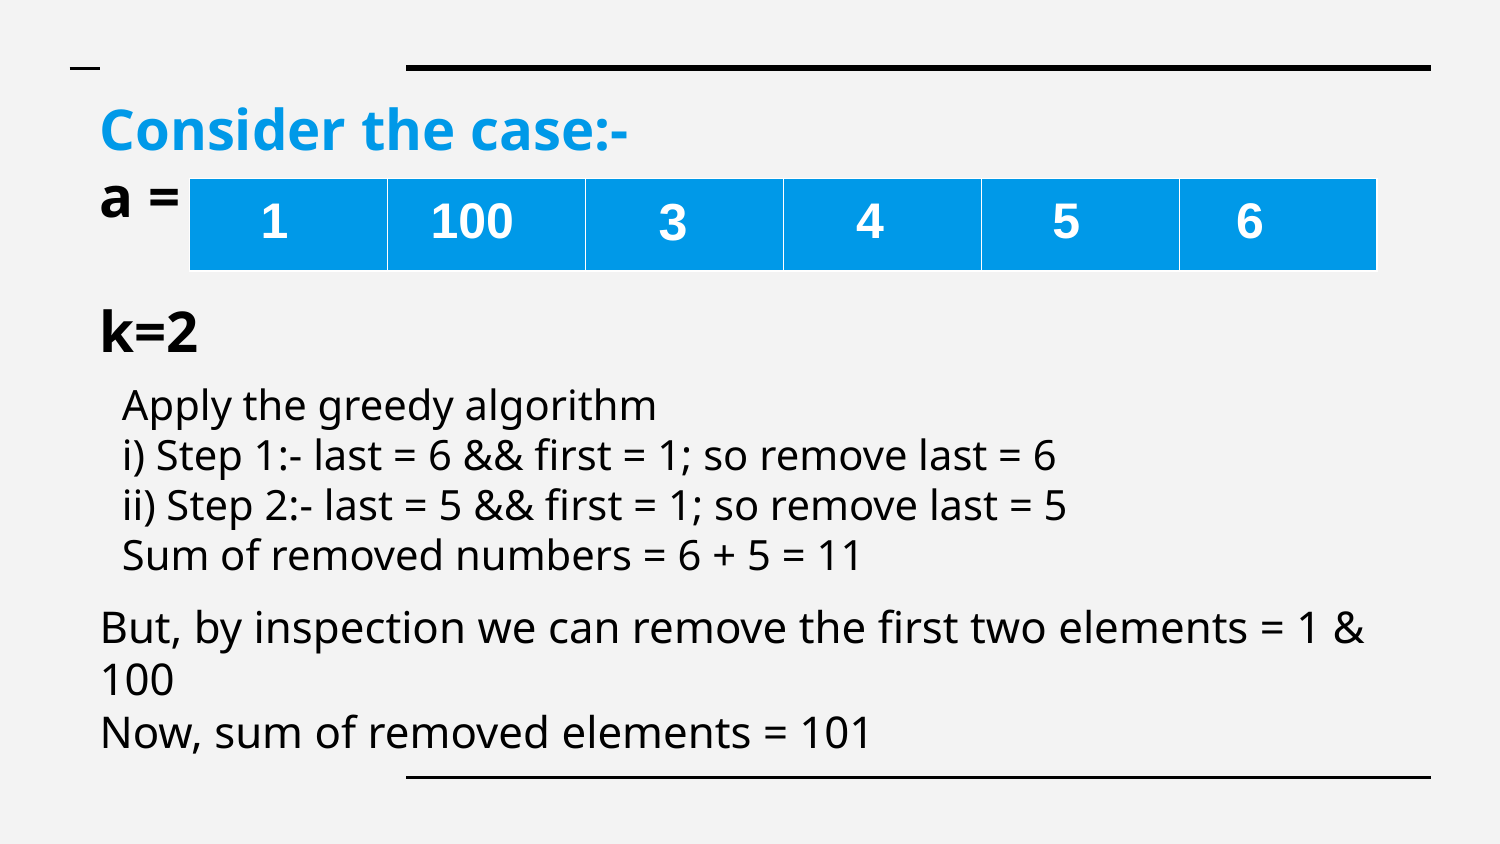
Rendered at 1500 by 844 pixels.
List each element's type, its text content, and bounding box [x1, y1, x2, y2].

table_header 1 [190, 179, 387, 270]
title Consider the case:- a = k=2 [84, 79, 1483, 381]
table_header 5 [982, 179, 1179, 270]
text_box But, by inspection we can remove the first two elements = 1 & 100 Now, sum of removed elements = 101 [84, 584, 1427, 773]
table_header 3 [586, 179, 783, 270]
text_box Apply the greedy algorithm i) Step 1:- last = 6 && first = 1; so remove last = 6 ii) Step 2:- last = 5 && first = 1; so remove last = 5 Sum of removed numbers = 6 + 5 = 11 [106, 363, 1151, 584]
table_header 6 [1180, 179, 1376, 270]
table_header 4 [784, 179, 981, 270]
table_header 100 [388, 179, 585, 270]
